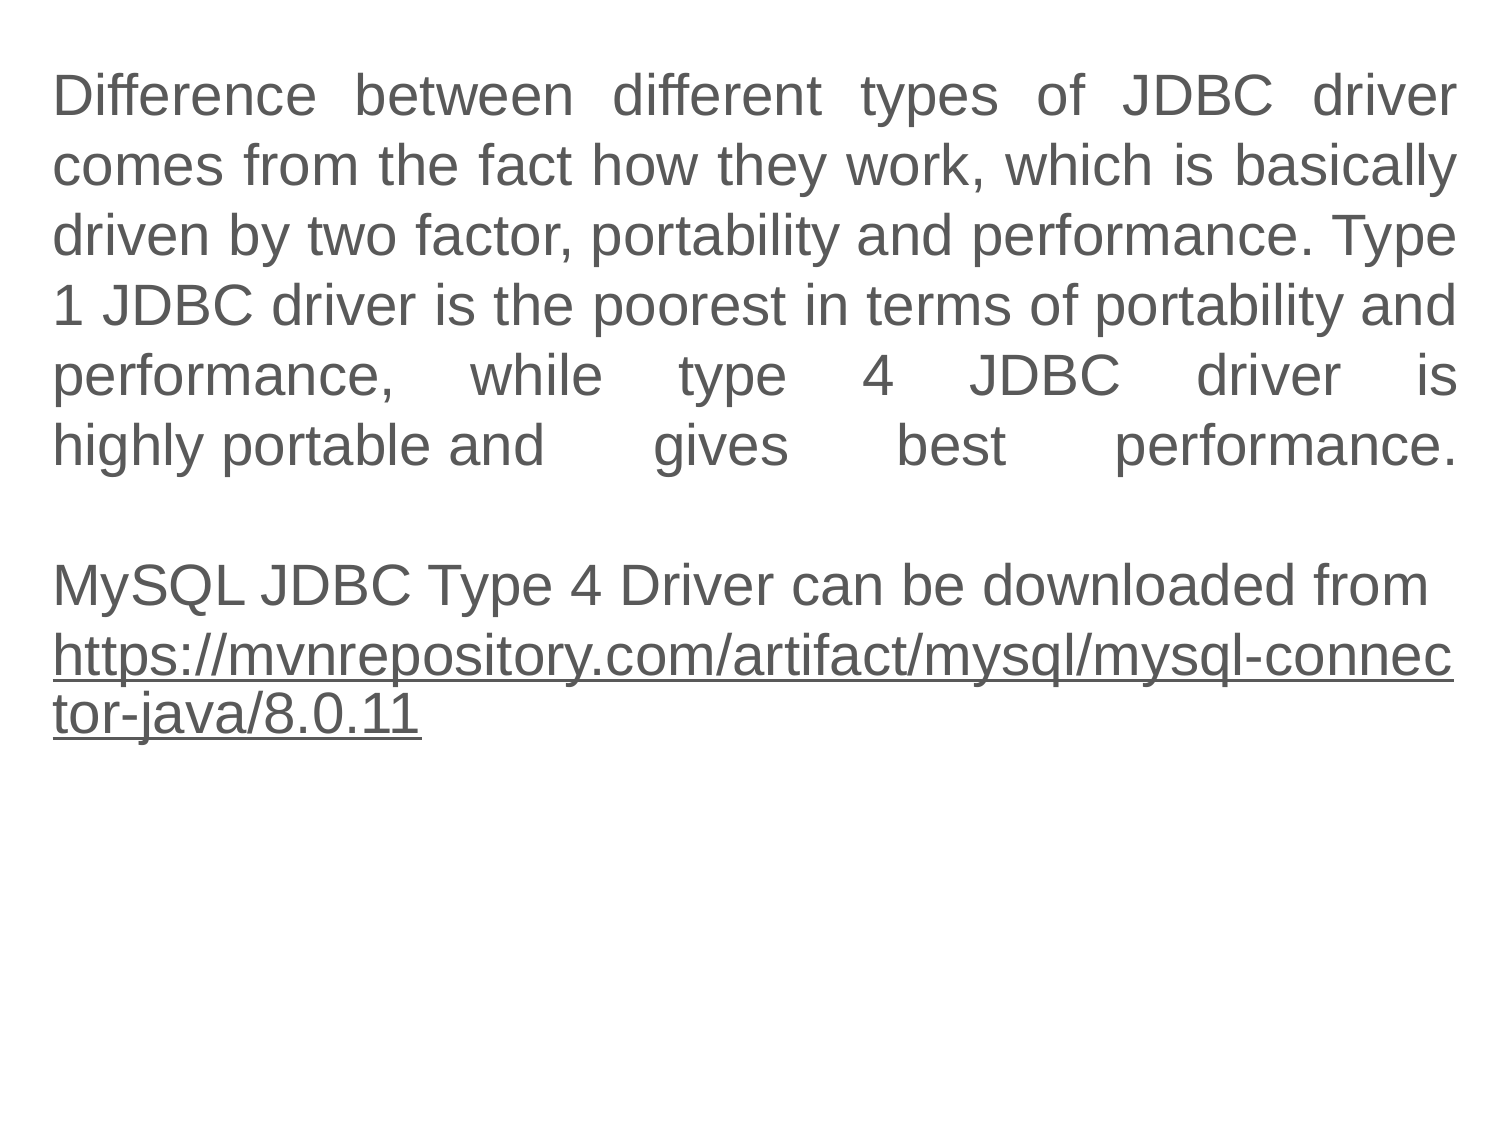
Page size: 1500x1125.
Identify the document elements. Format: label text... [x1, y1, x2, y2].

subtitle Difference between different types of JDBC driver comes from the fact how they work, which is basically driven by two factor, portability and performance. Type 1 JDBC driver is the poorest in terms of portability and performance, while type 4 JDBC driver is highly portable and gives best performance. MySQL JDBC Type 4 Driver can be downloaded from https://mvnrepository.com/artifact/mysql/mysql-connector-java/8.0.11 [37, 50, 1475, 1125]
